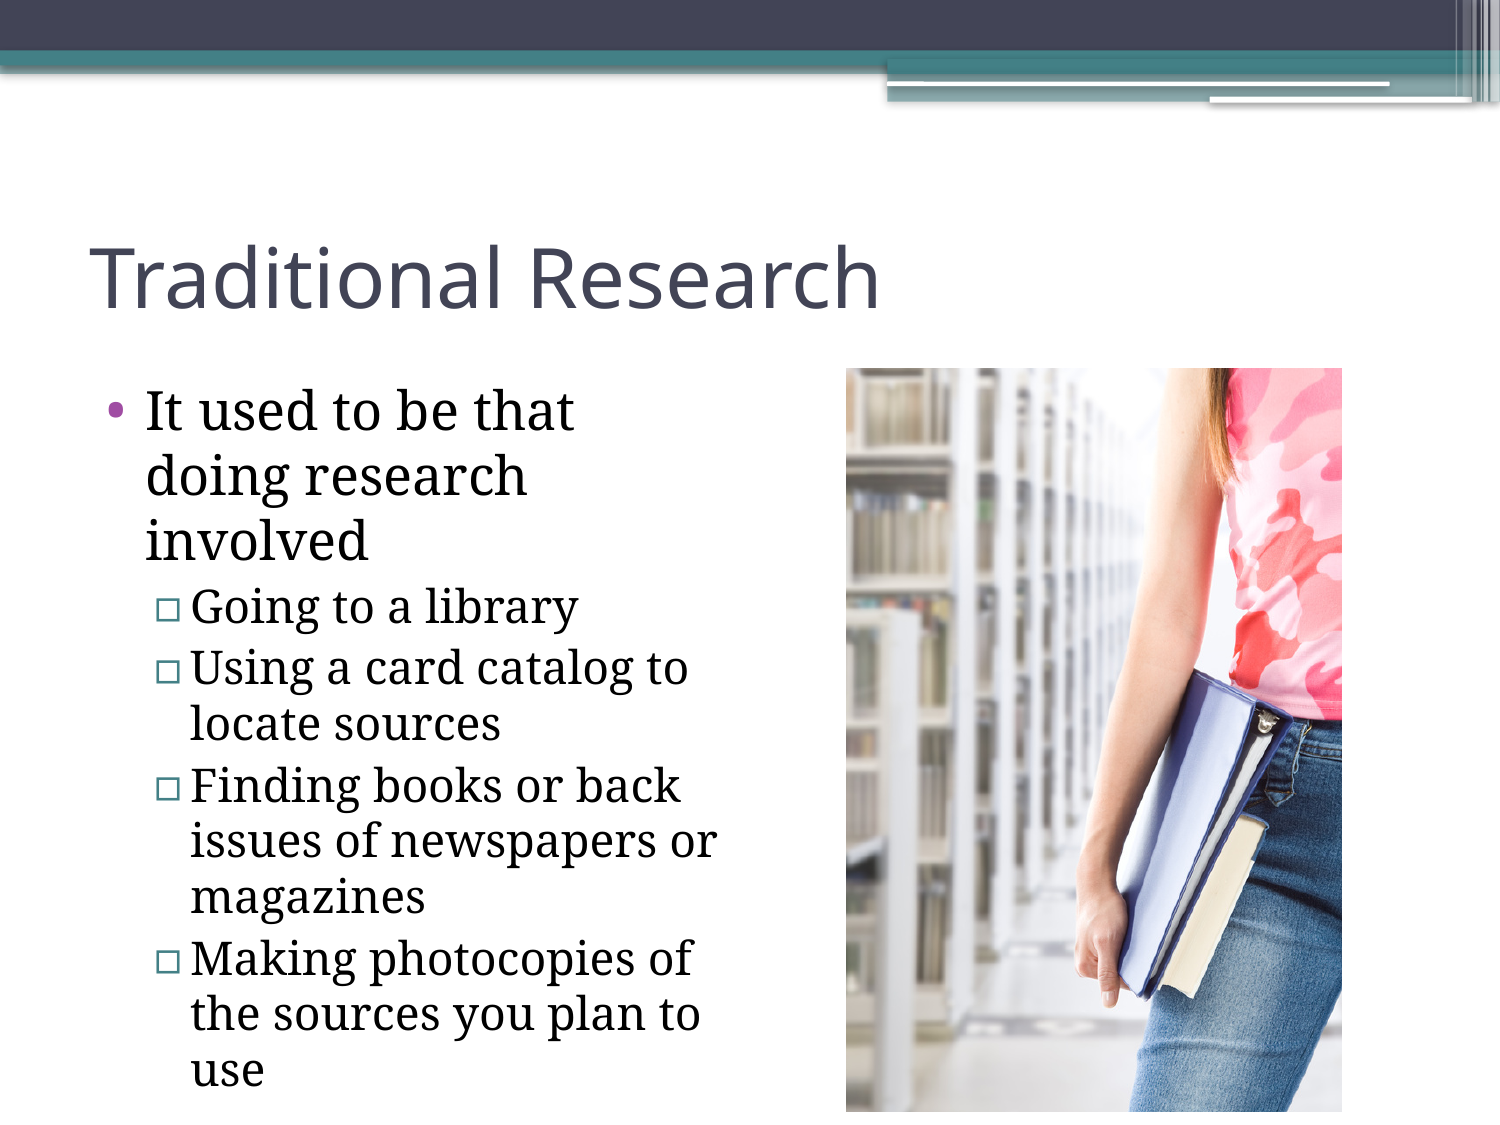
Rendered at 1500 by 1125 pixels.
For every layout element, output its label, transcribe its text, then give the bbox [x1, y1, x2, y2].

title Traditional Research [75, 187, 1425, 363]
list It used to be that doing research involved Going to a library Using a card catalog to locate sources Finding books or back issues of newspapers or magazines Making photocopies of the sources you plan to use [75, 368, 738, 1112]
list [845, 368, 1342, 1112]
